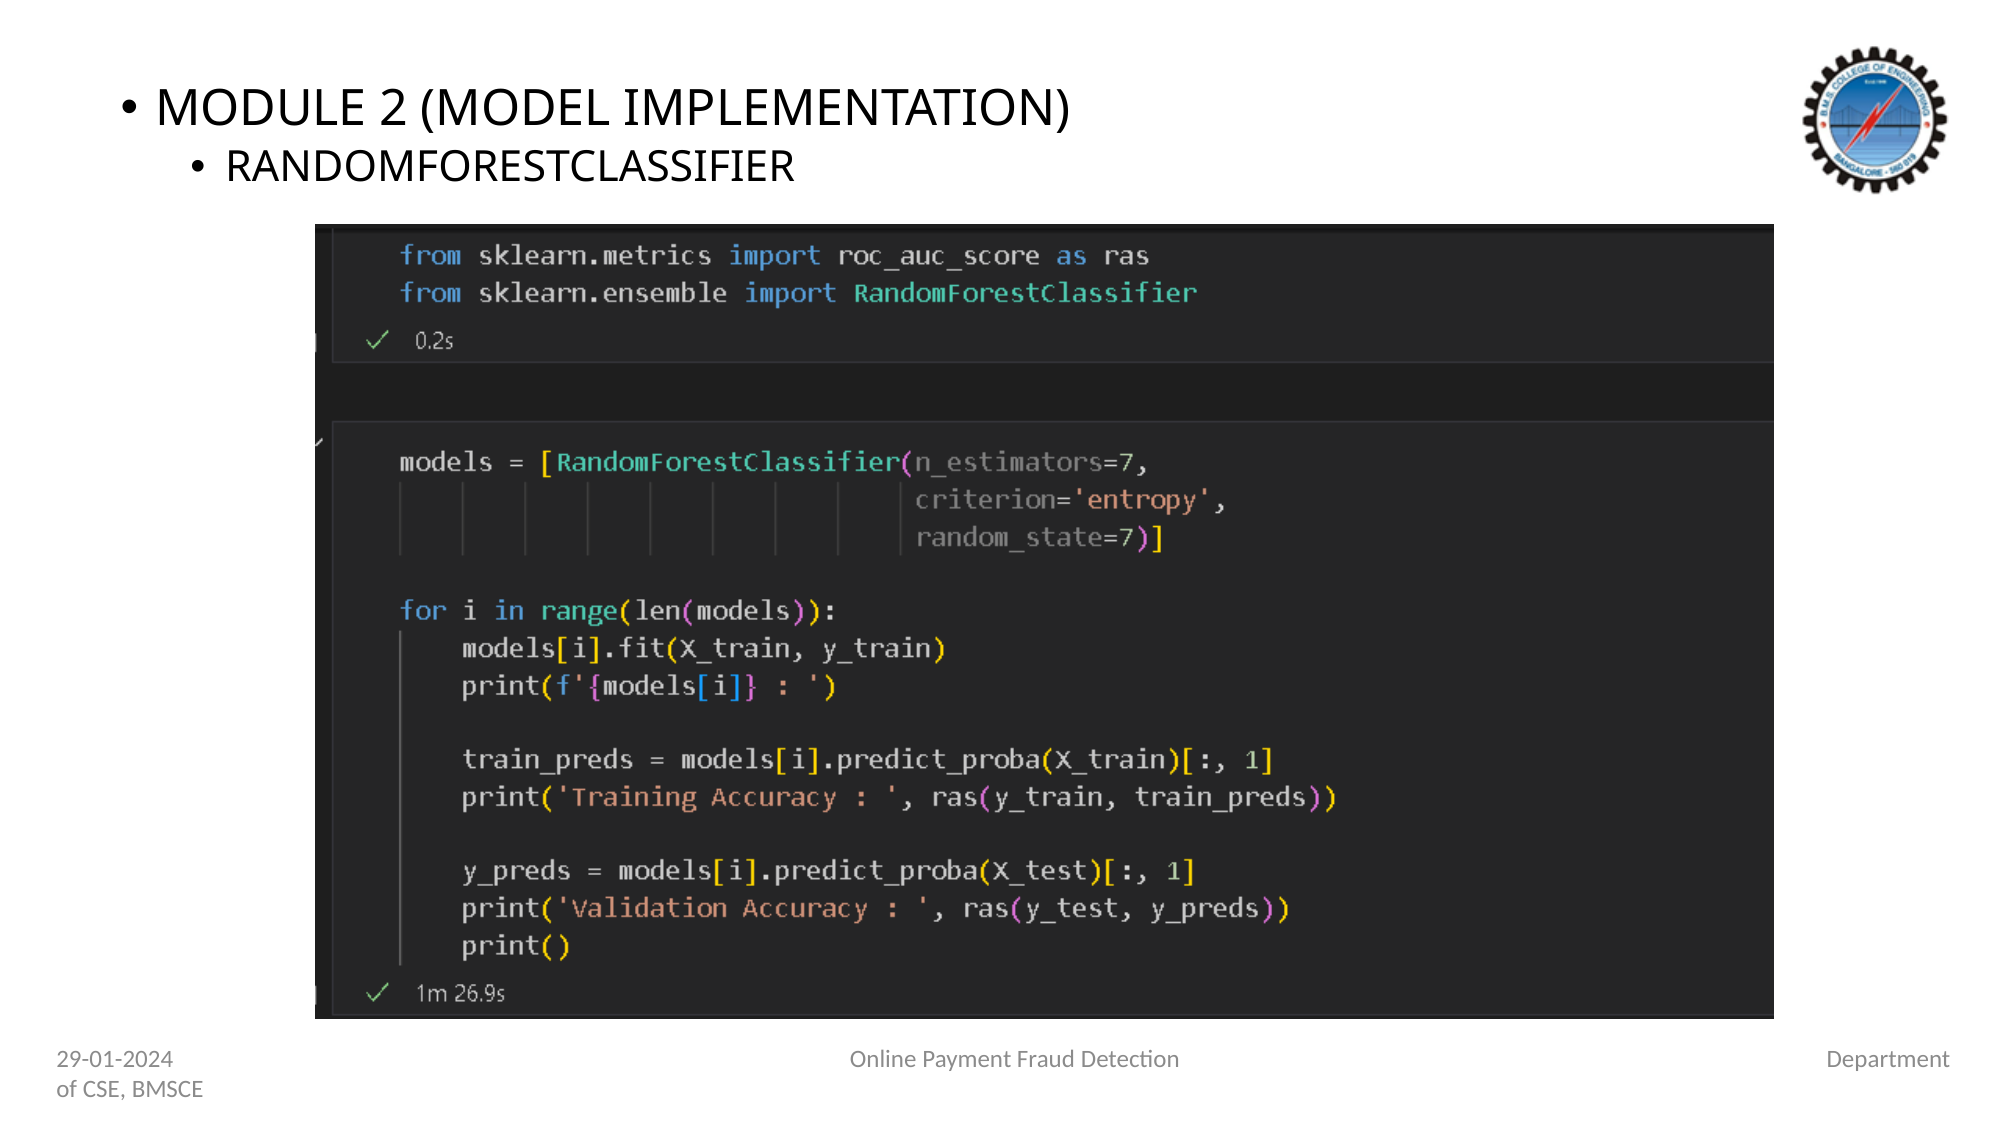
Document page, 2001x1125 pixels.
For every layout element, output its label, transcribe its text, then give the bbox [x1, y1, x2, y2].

picture [315, 224, 1774, 1019]
list MODULE 2 (MODEL IMPLEMENTATION) RANDOMFORESTCLASSIFIER [105, 74, 1731, 200]
footer 29-01-2024 Online Payment Fraud Detection Department of CSE, BMSCE [41, 1042, 1987, 1103]
picture [1795, 42, 1958, 199]
